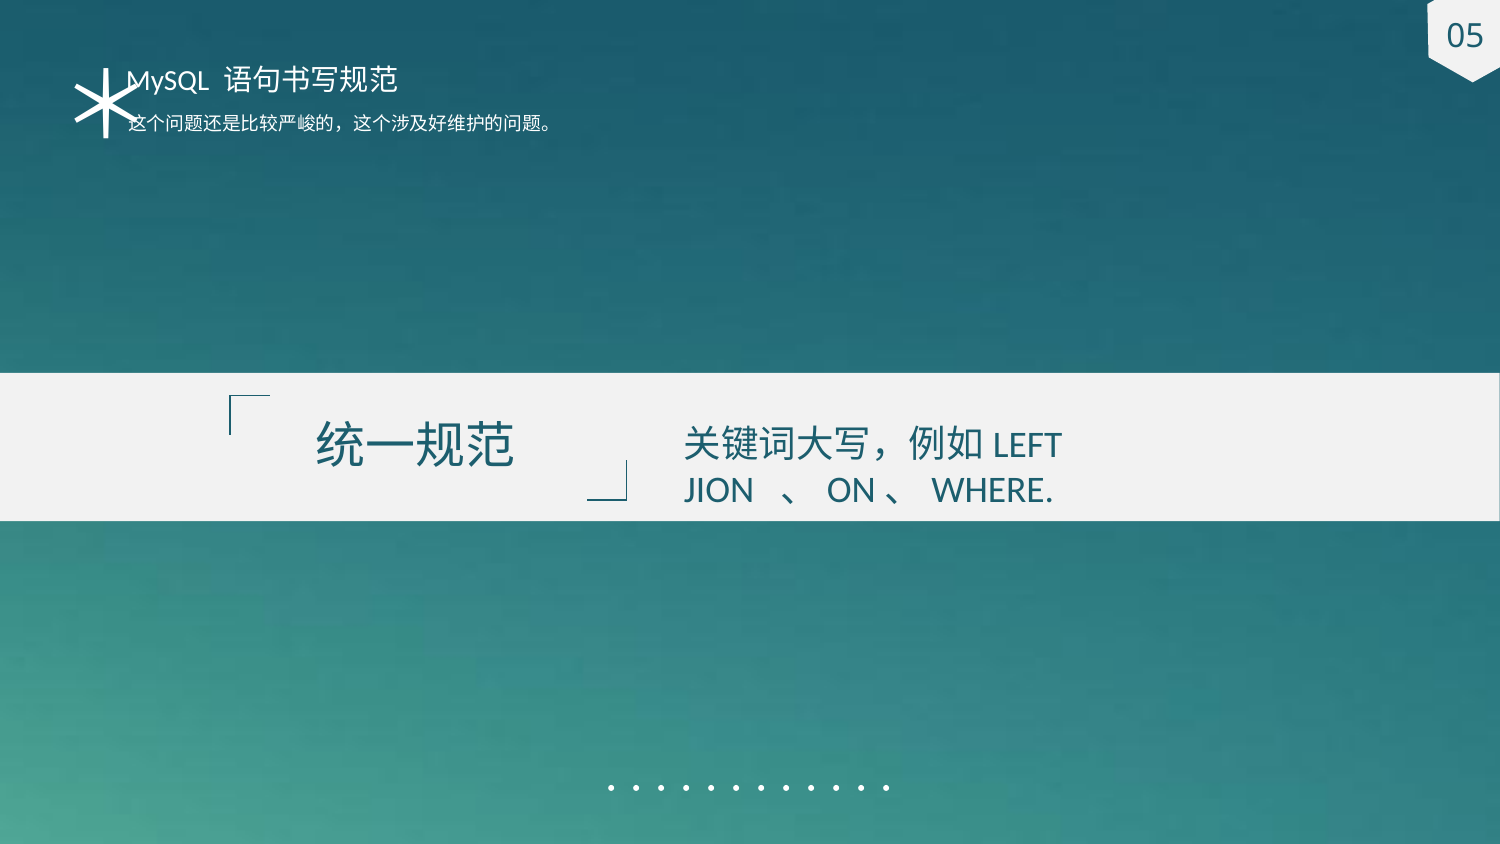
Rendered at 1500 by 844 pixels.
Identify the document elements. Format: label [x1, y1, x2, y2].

text_box [12, 38, 412, 166]
text_box [608, 784, 890, 792]
picture [0, 0, 1500, 844]
text_box [229, 394, 628, 501]
